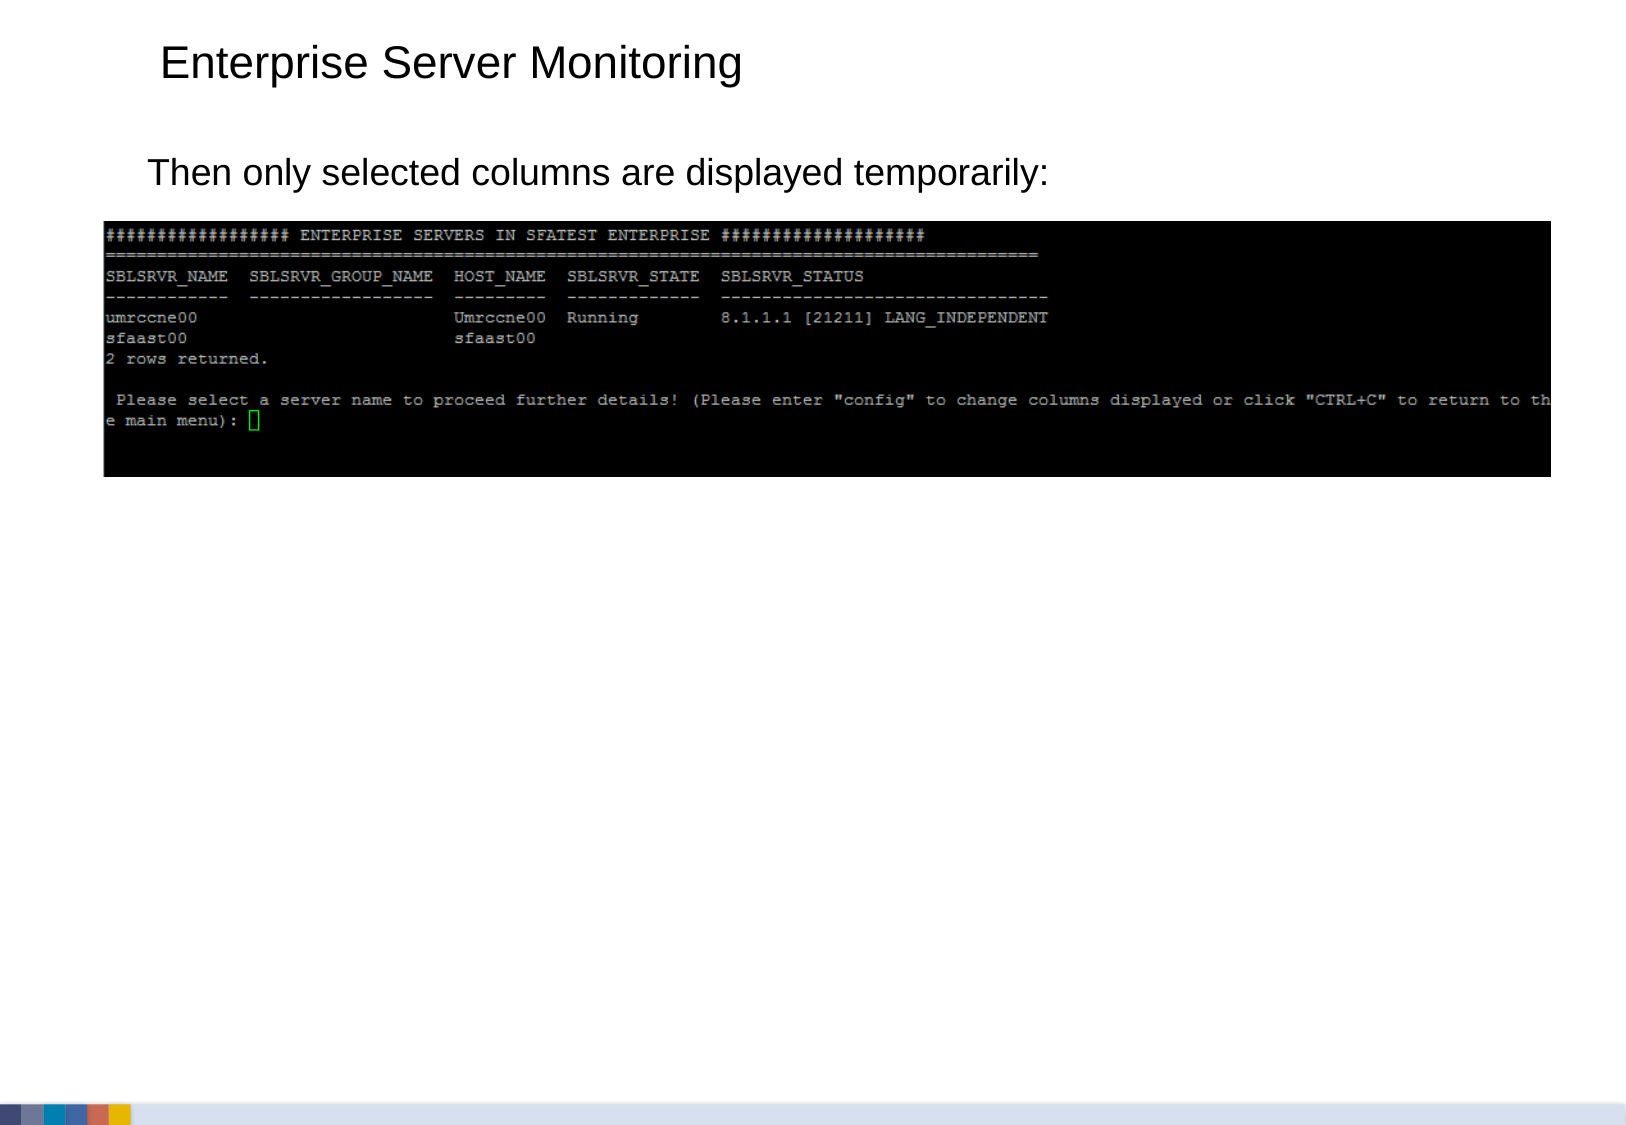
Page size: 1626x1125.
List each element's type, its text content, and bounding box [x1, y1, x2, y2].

picture [103, 221, 1552, 477]
list Enterprise Server Monitoring [130, 0, 1333, 121]
list Then only selected columns are displayed temporarily: [132, 140, 1498, 208]
